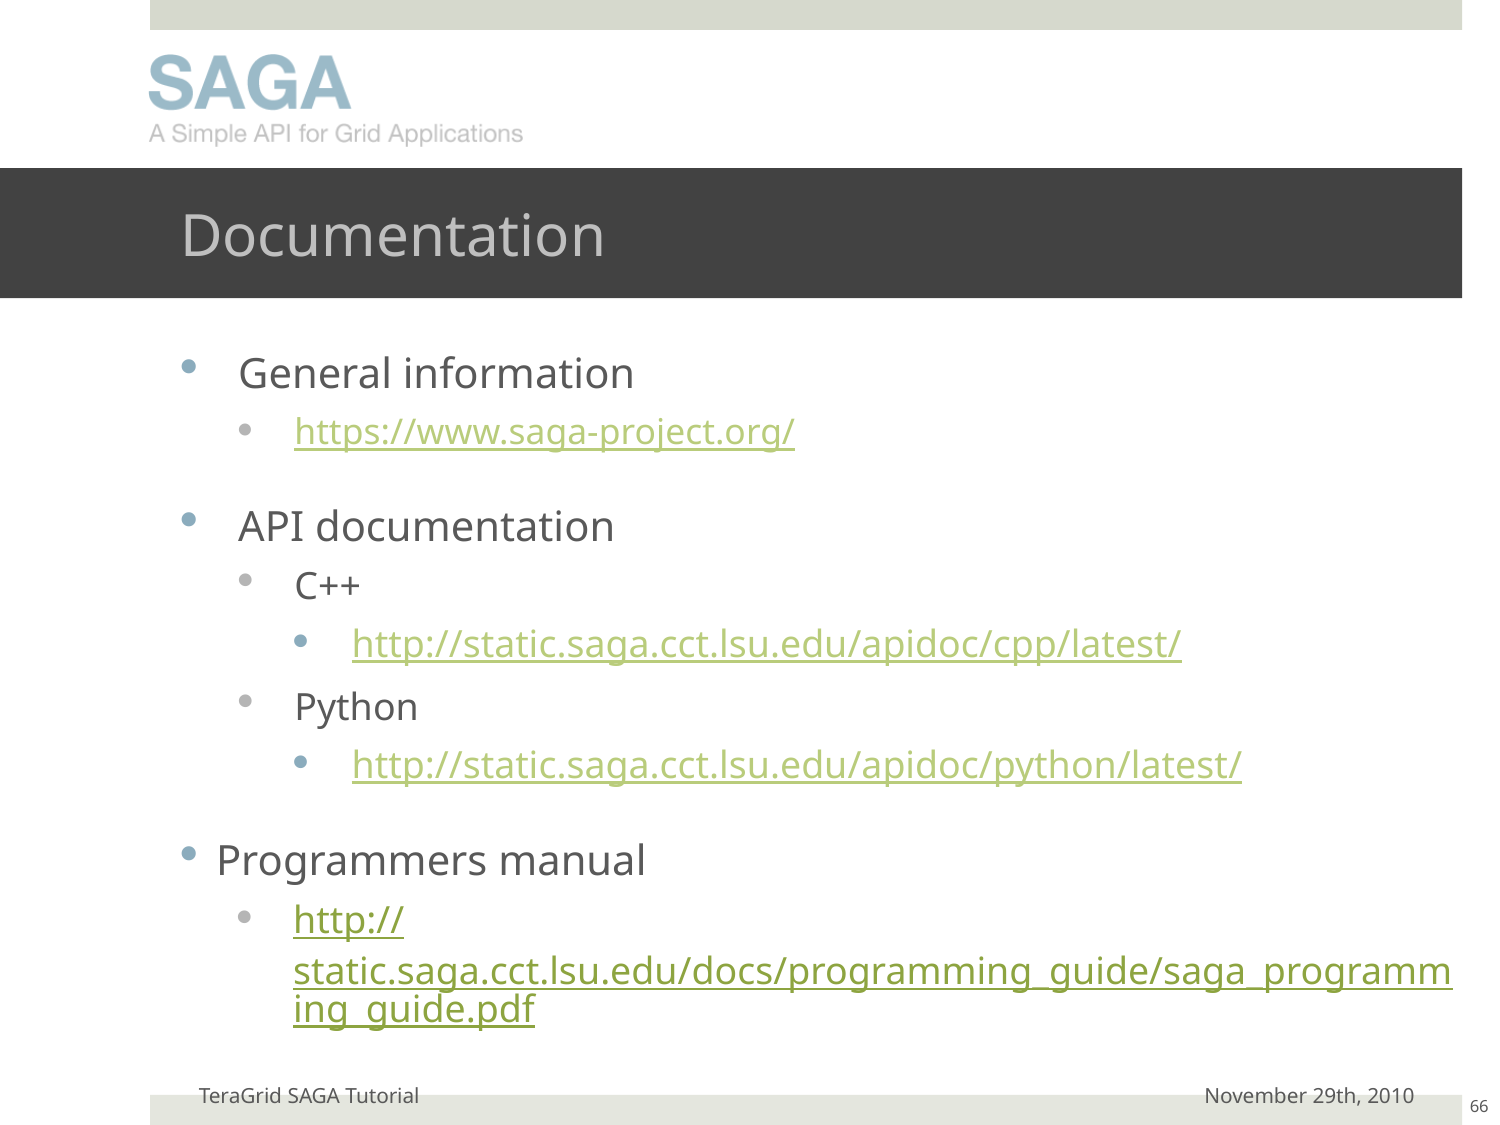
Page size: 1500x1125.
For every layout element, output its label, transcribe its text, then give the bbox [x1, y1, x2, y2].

slide_number 66 [1441, 1077, 1500, 1125]
footer TeraGrid SAGA Tutorial [183, 1065, 659, 1125]
picture [148, 54, 523, 147]
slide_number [1079, 1065, 1430, 1125]
title Documentation [0, 168, 1463, 299]
list General information https://www.saga-project.org/ API documentation C++ http://static.saga.cct.lsu.edu/apidoc/cpp/latest/ Python http://static.saga.cct.lsu.edu/apidoc/python/latest/ Programmers manual http://static.saga.cct.lsu.edu/docs/programming_guide/saga_programming_guide.pdf [166, 339, 1471, 1055]
